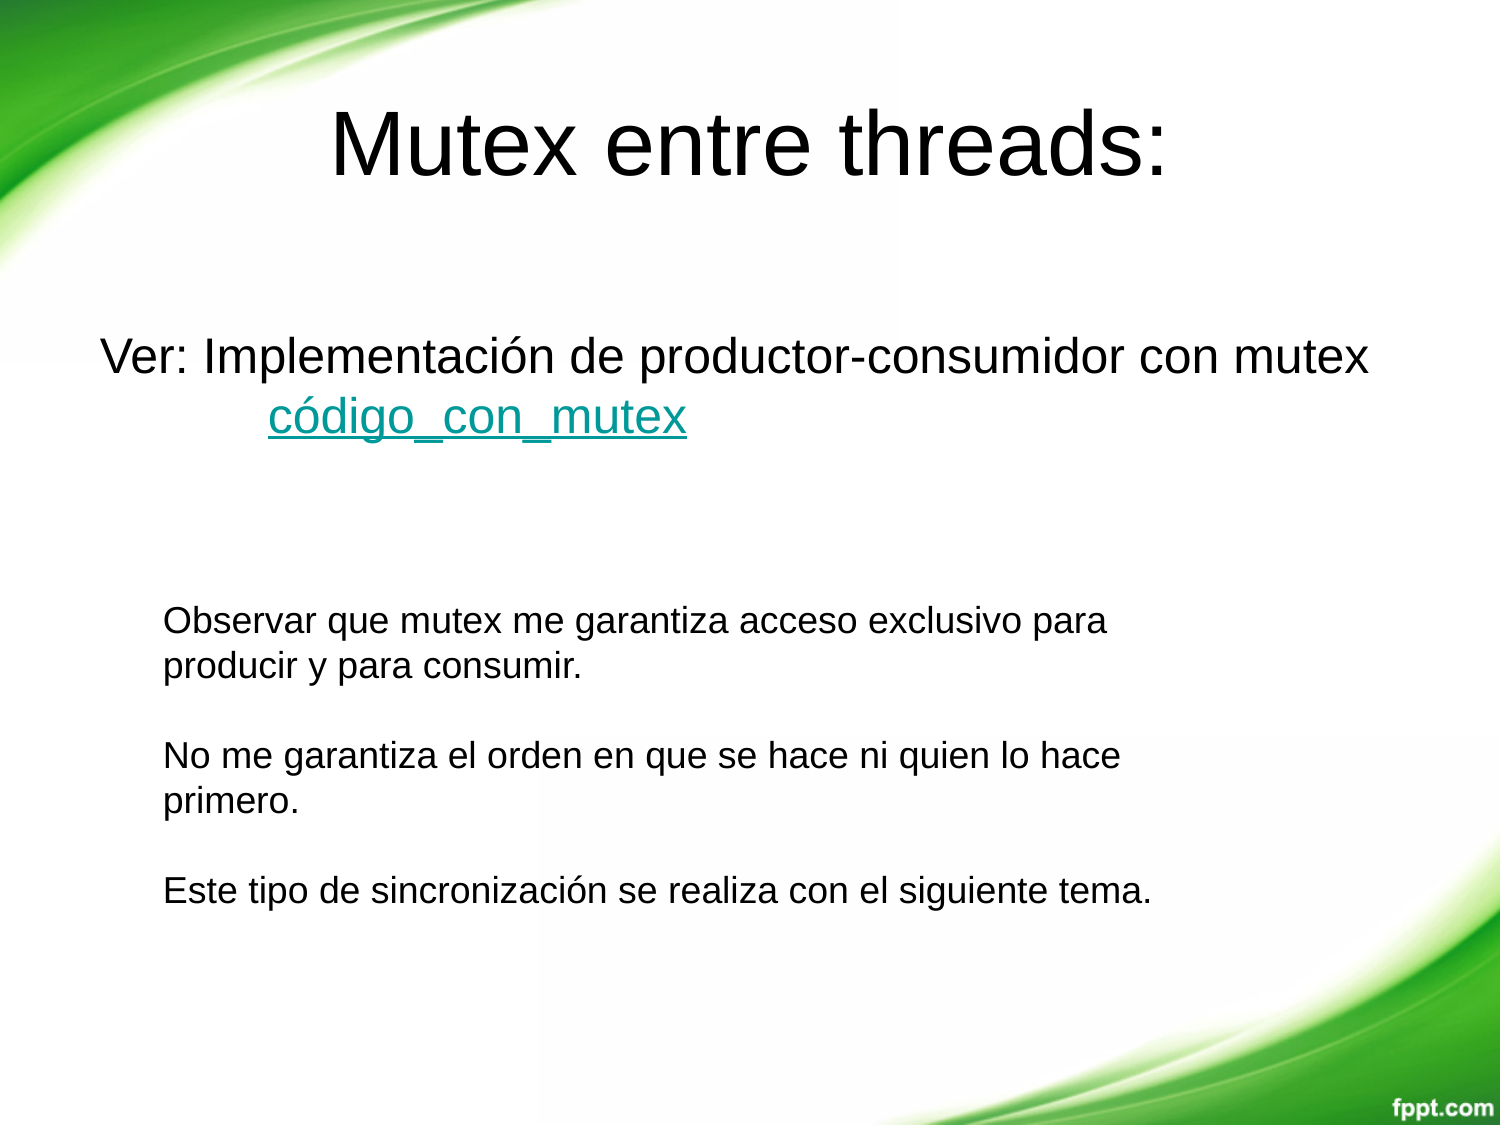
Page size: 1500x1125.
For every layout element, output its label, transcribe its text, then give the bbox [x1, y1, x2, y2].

text_box Observar que mutex me garantiza acceso exclusivo para producir y para consumir. No me garantiza el orden en que se hace ni quien lo hace primero. Este tipo de sincronización se realiza con el siguiente tema. [147, 581, 1180, 951]
title Mutex entre threads: [75, 45, 1425, 233]
picture [0, 0, 1500, 1125]
text_box Ver: Implementación de productor-consumidor con mutex código_con_mutex [84, 308, 1435, 448]
